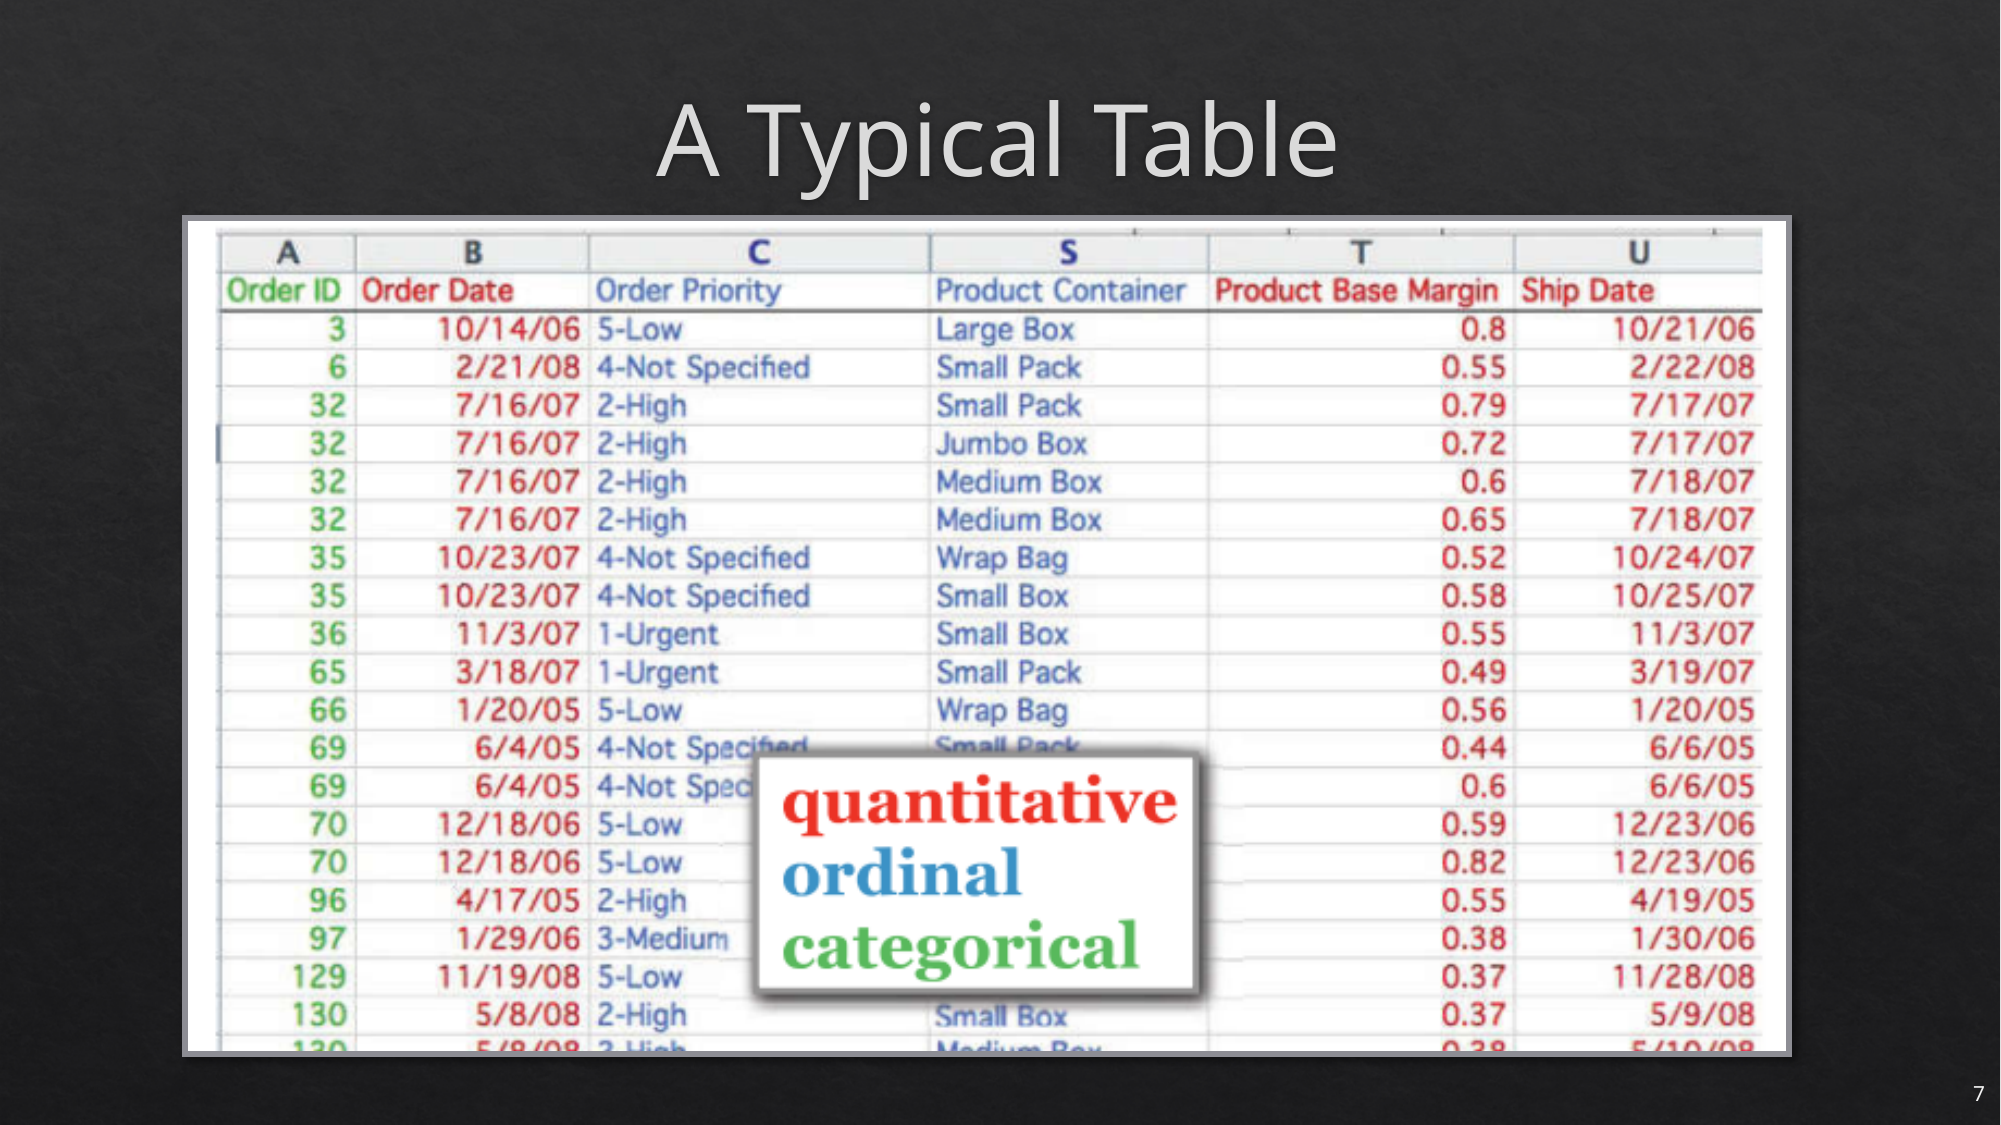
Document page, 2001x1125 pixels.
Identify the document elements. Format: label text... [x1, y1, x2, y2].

text_box [386, 0, 1937, 257]
slide_number 7 [1876, 1065, 2000, 1125]
picture [188, 220, 1787, 1052]
title A Typical Table [149, 56, 1849, 216]
